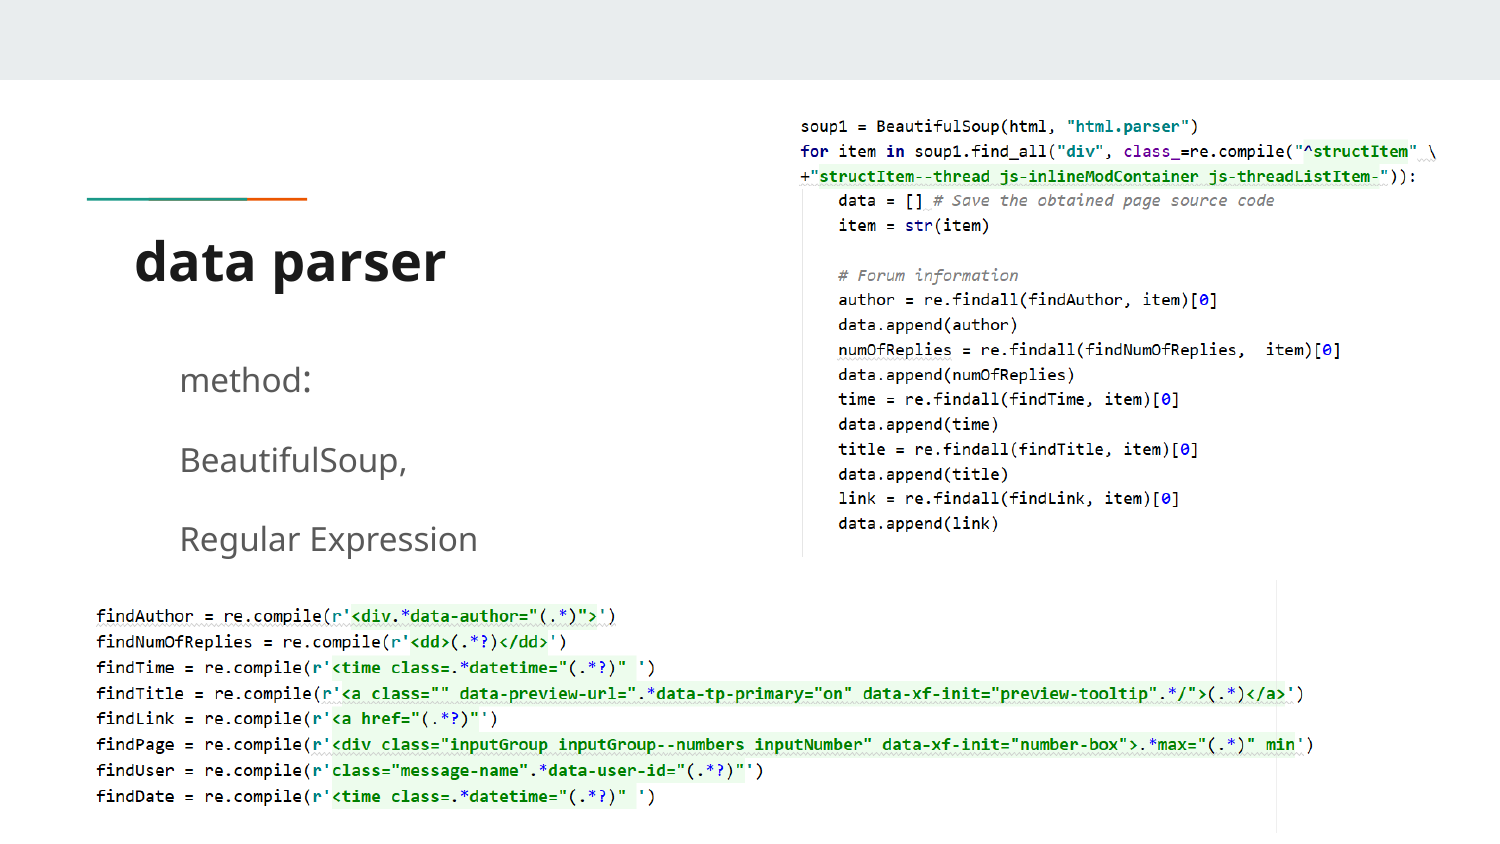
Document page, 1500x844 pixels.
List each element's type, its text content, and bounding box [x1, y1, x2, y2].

picture [89, 579, 1352, 834]
list method: BeautifulSoup, Regular Expression [164, 333, 510, 578]
picture [779, 108, 1468, 558]
title data parser [119, 216, 774, 305]
